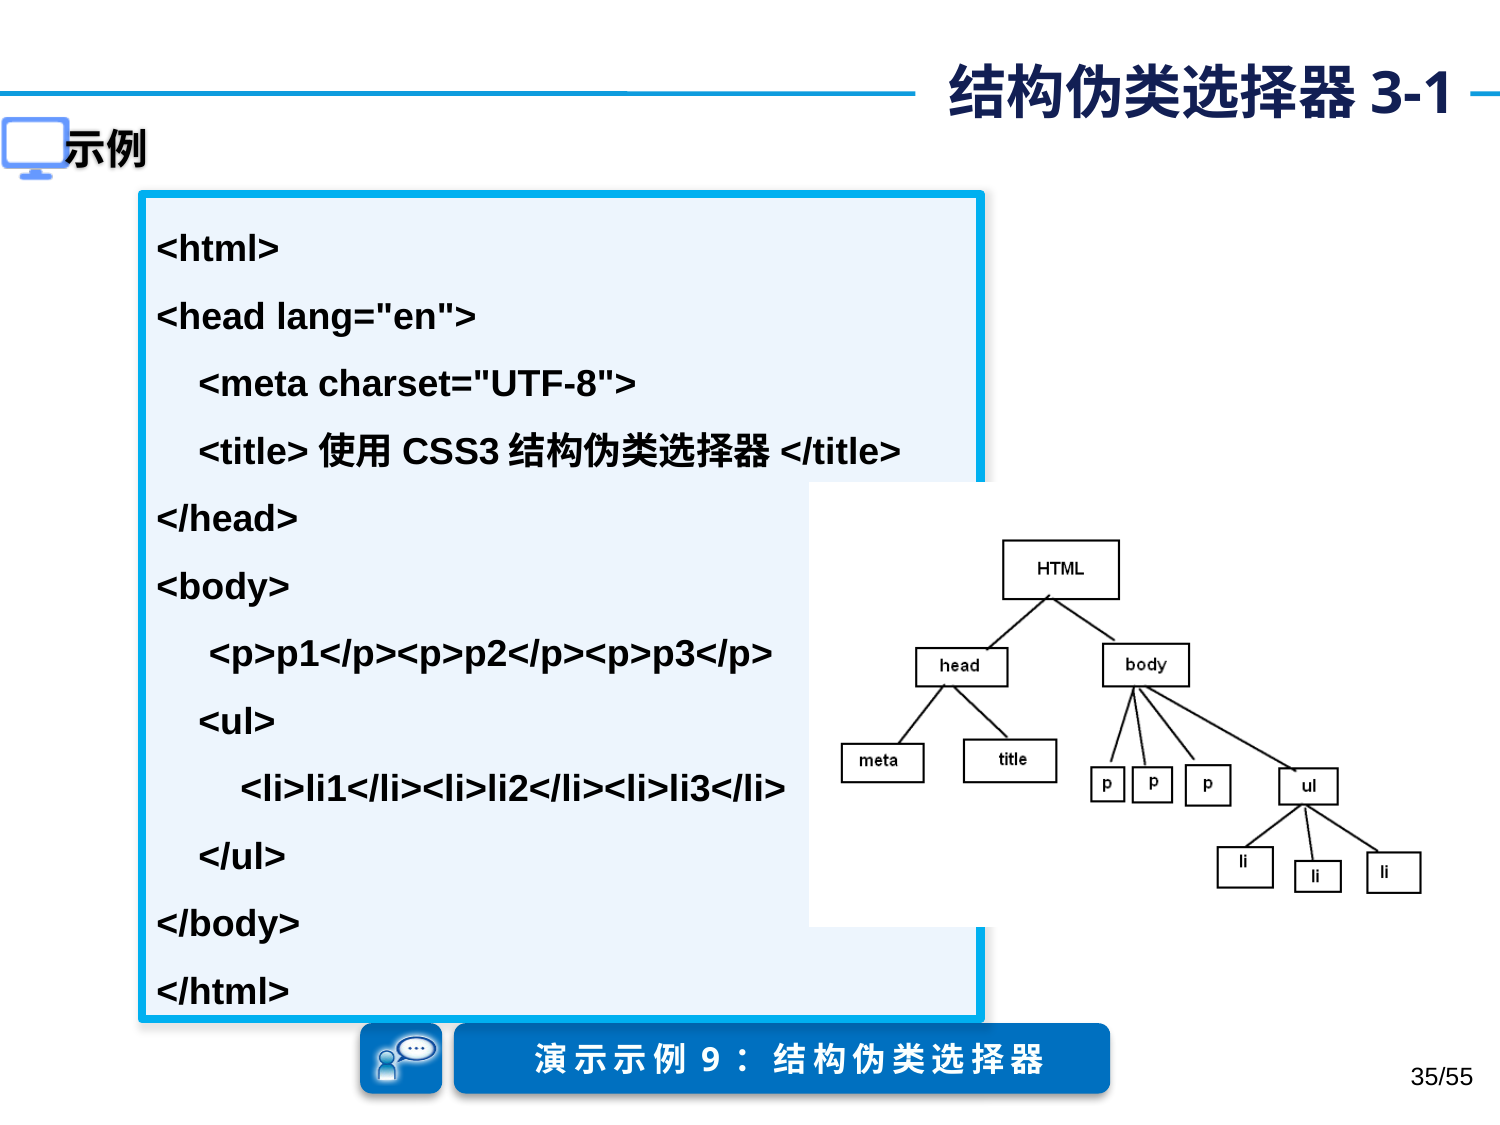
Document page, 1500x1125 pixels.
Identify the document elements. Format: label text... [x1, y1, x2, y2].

picture [808, 482, 1464, 927]
text_box <html> <head lang="en"> <meta charset="UTF-8"> <title>使用CSS3结构伪类选择器</title> </head> <body> <p>p1</p><p>p2</p><p>p3</p> <ul> <li>li1</li><li>li2</li><li>li3</li> </ul> </body> </html> [141, 194, 981, 1019]
title 结构伪类选择器3-1 [915, 46, 1471, 133]
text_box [359, 1022, 1111, 1094]
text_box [0, 113, 165, 182]
slide_number 35/55 [1138, 1053, 1489, 1114]
